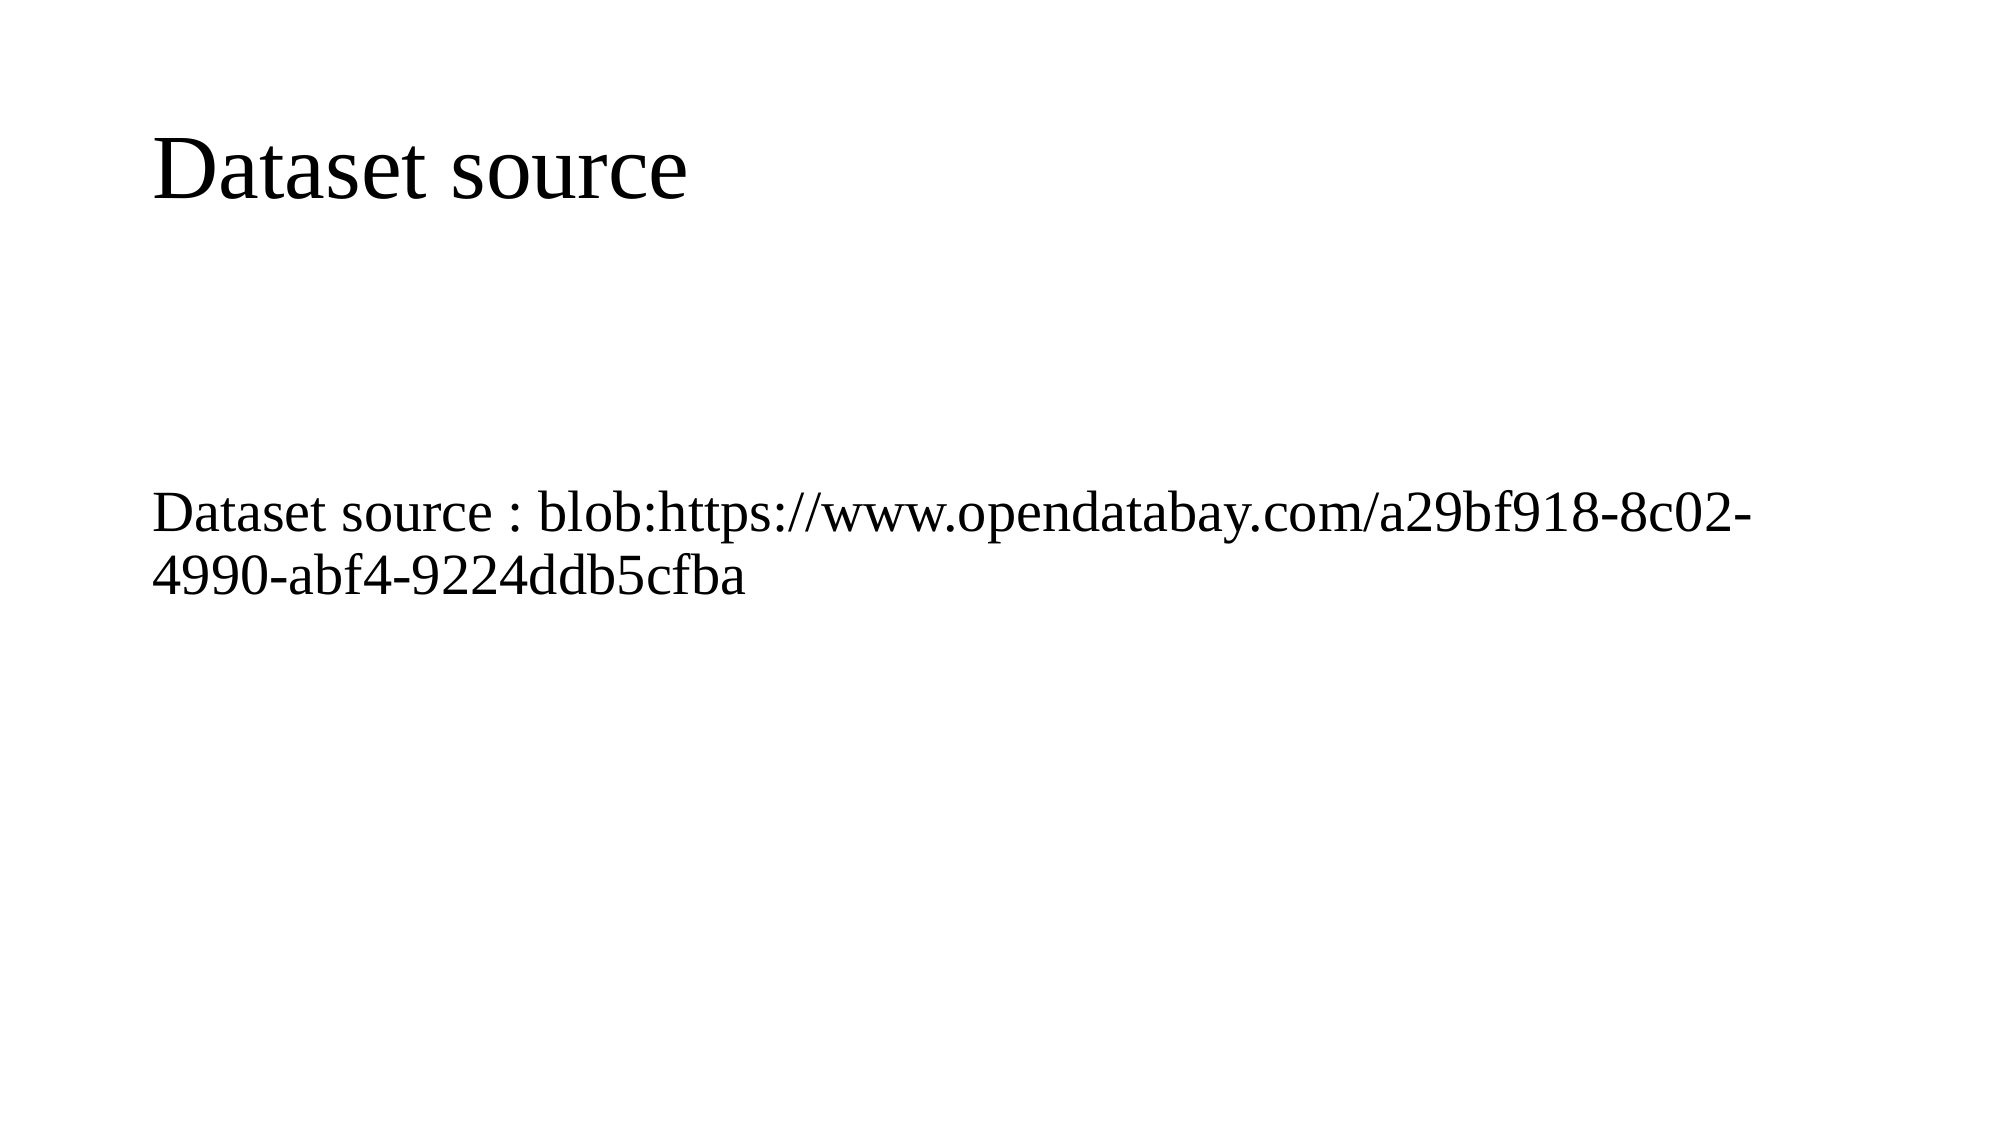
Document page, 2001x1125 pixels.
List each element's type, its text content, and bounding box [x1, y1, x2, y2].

title Dataset source [137, 59, 1863, 278]
list Dataset source : blob:https://www.opendatabay.com/a29bf918-8c02-4990-abf4-9224ddb5cfba [137, 299, 1863, 1014]
